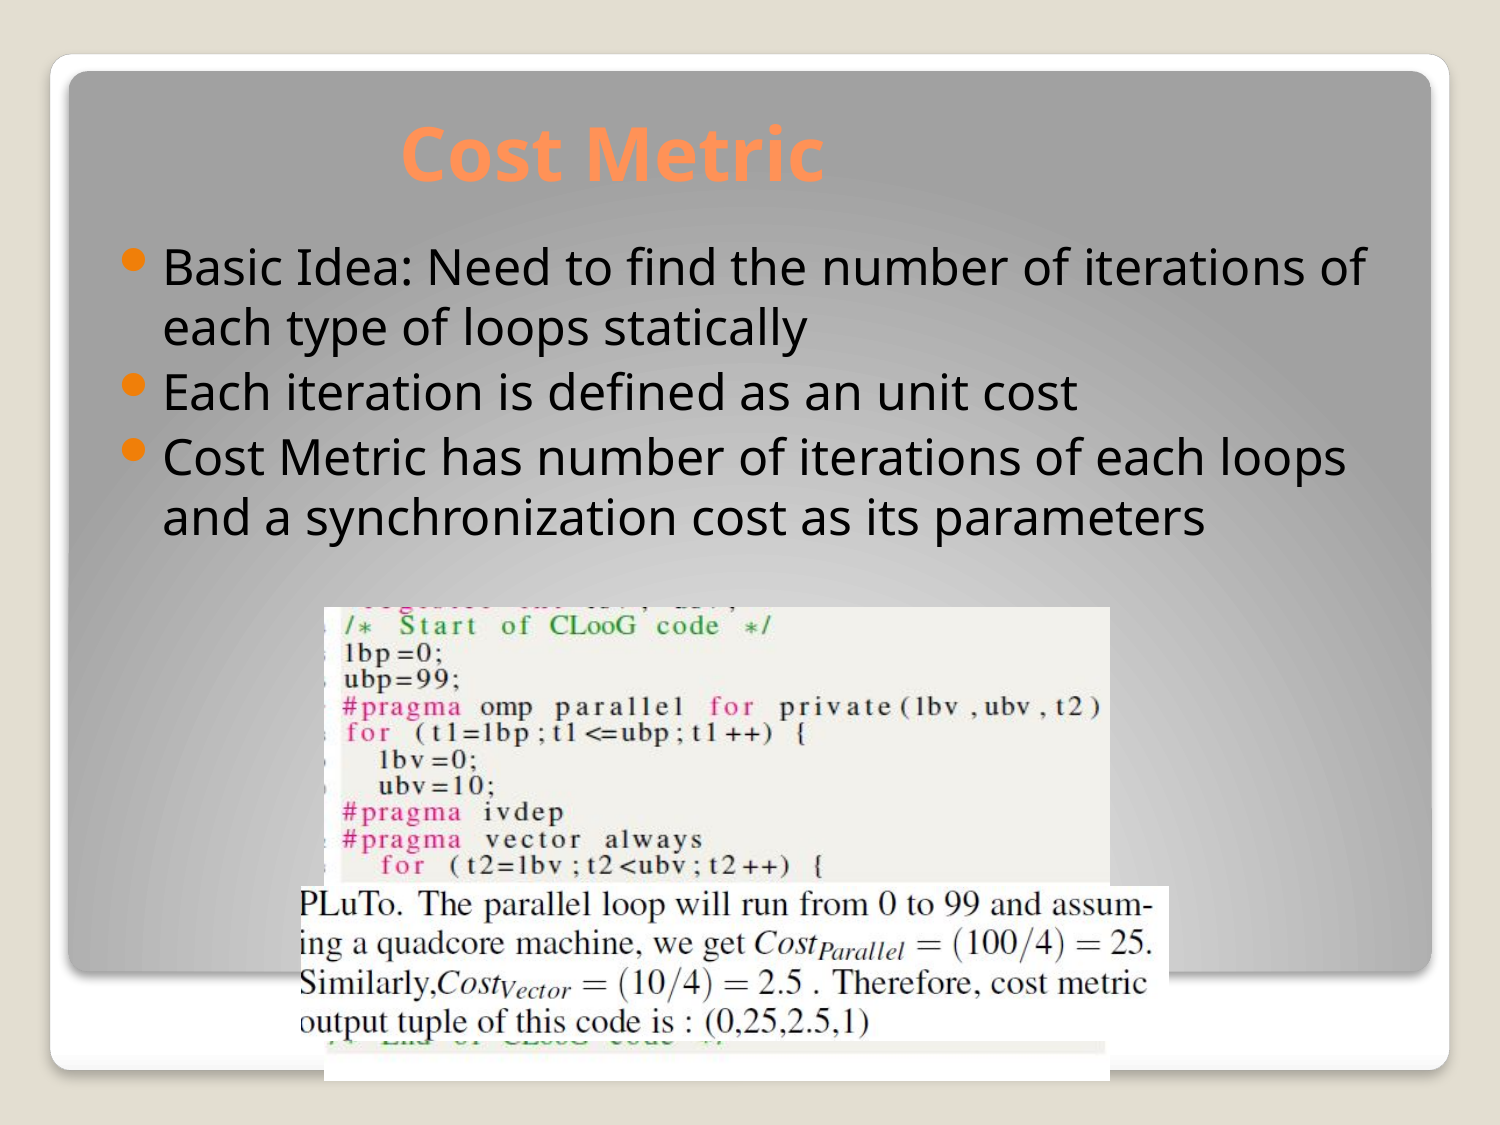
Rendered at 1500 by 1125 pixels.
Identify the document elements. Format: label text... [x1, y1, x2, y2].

title Cost Metric [112, 30, 1467, 204]
picture [300, 607, 1169, 1081]
list Basic Idea: Need to find the number of iterations of each type of loops statically Each iteration is defined as an unit cost Cost Metric has number of iterations of each loops and a synchronization cost as its parameters [88, 219, 1431, 1012]
